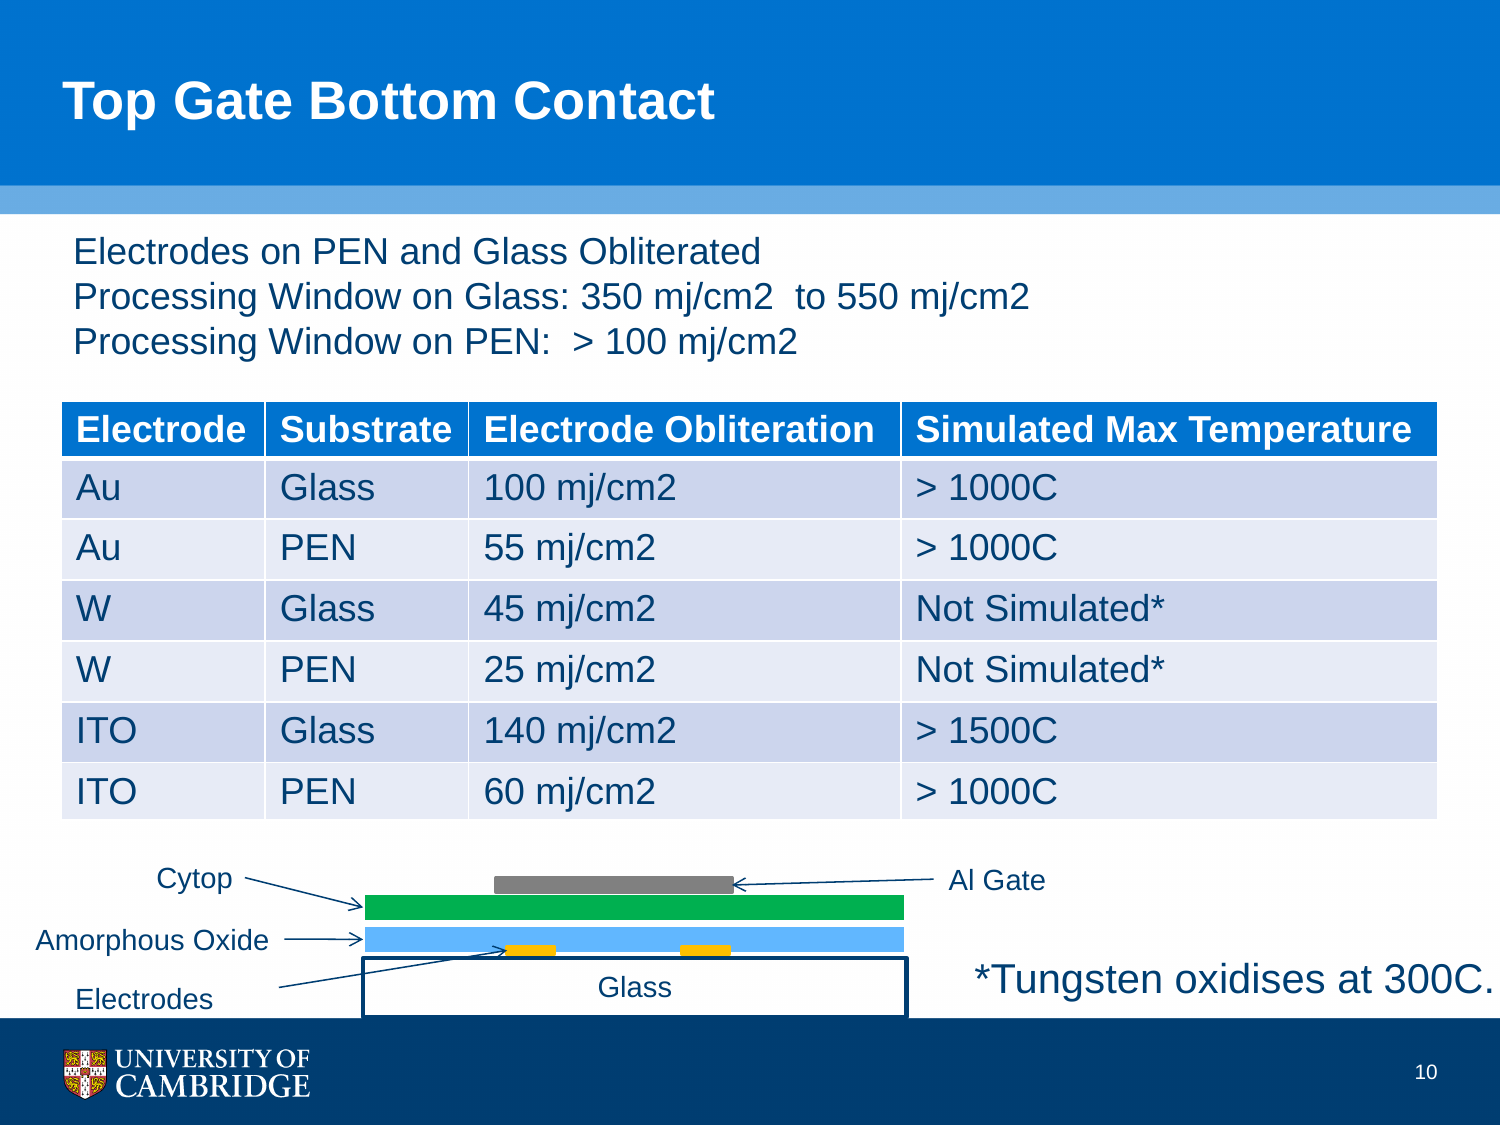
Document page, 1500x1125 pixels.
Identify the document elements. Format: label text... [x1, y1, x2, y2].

text_box [494, 876, 734, 894]
text_box Al Gate [933, 854, 1062, 904]
table_cell > 1000C [902, 763, 1437, 819]
text_box Electrodes [60, 972, 229, 1023]
text_box Cytop [141, 852, 248, 903]
table_cell PEN [266, 642, 468, 701]
table_header Electrode Obliteration [469, 402, 900, 456]
table_cell > 1500C [902, 703, 1437, 762]
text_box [278, 950, 508, 988]
table_cell ITO [62, 763, 264, 819]
text_box Amorphous Oxide [20, 914, 285, 964]
table_cell Not Simulated* [902, 642, 1437, 701]
table_cell 55 mj/cm2 [469, 520, 900, 579]
picture [0, 0, 1500, 1125]
title Top Gate Bottom Contact [63, 65, 1437, 135]
table_cell PEN [266, 520, 468, 579]
table_cell Glass [266, 703, 468, 762]
table_header Electrode [62, 402, 264, 456]
text_box [680, 945, 731, 956]
table_cell 45 mj/cm2 [469, 581, 900, 640]
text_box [244, 877, 364, 908]
table_cell 140 mj/cm2 [469, 703, 900, 762]
text_box [361, 924, 909, 956]
table_cell W [62, 642, 264, 701]
table_cell Au [62, 461, 264, 518]
text_box Glass [363, 961, 907, 1011]
table_cell > 1000C [902, 461, 1437, 518]
table_cell Au [62, 520, 264, 579]
text_box [361, 956, 909, 1019]
text_box [505, 945, 556, 956]
table_cell 60 mj/cm2 [469, 763, 900, 819]
table_cell PEN [266, 763, 468, 819]
table_cell Glass [266, 461, 468, 518]
table_cell ITO [62, 703, 264, 762]
table_cell Not Simulated* [902, 581, 1437, 640]
table_cell Glass [266, 581, 468, 640]
table_header Substrate [266, 402, 468, 456]
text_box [731, 879, 934, 886]
text_box *Tungsten oxidises at 300C. [974, 952, 1500, 1031]
table_cell W [62, 581, 264, 640]
table_header Simulated Max Temperature [902, 402, 1437, 456]
table_cell 25 mj/cm2 [469, 642, 900, 701]
table_cell 100 mj/cm2 [469, 461, 900, 518]
table_cell > 1000C [902, 520, 1437, 579]
text_box Electrodes on PEN and Glass Obliterated Processing Window on Glass: 350 mj/cm2 to 550 mj/cm2 Processing Window on PEN: > 100 mj/cm2 [58, 219, 1057, 370]
slide_number 10 [1289, 1058, 1438, 1088]
text_box [361, 891, 909, 924]
